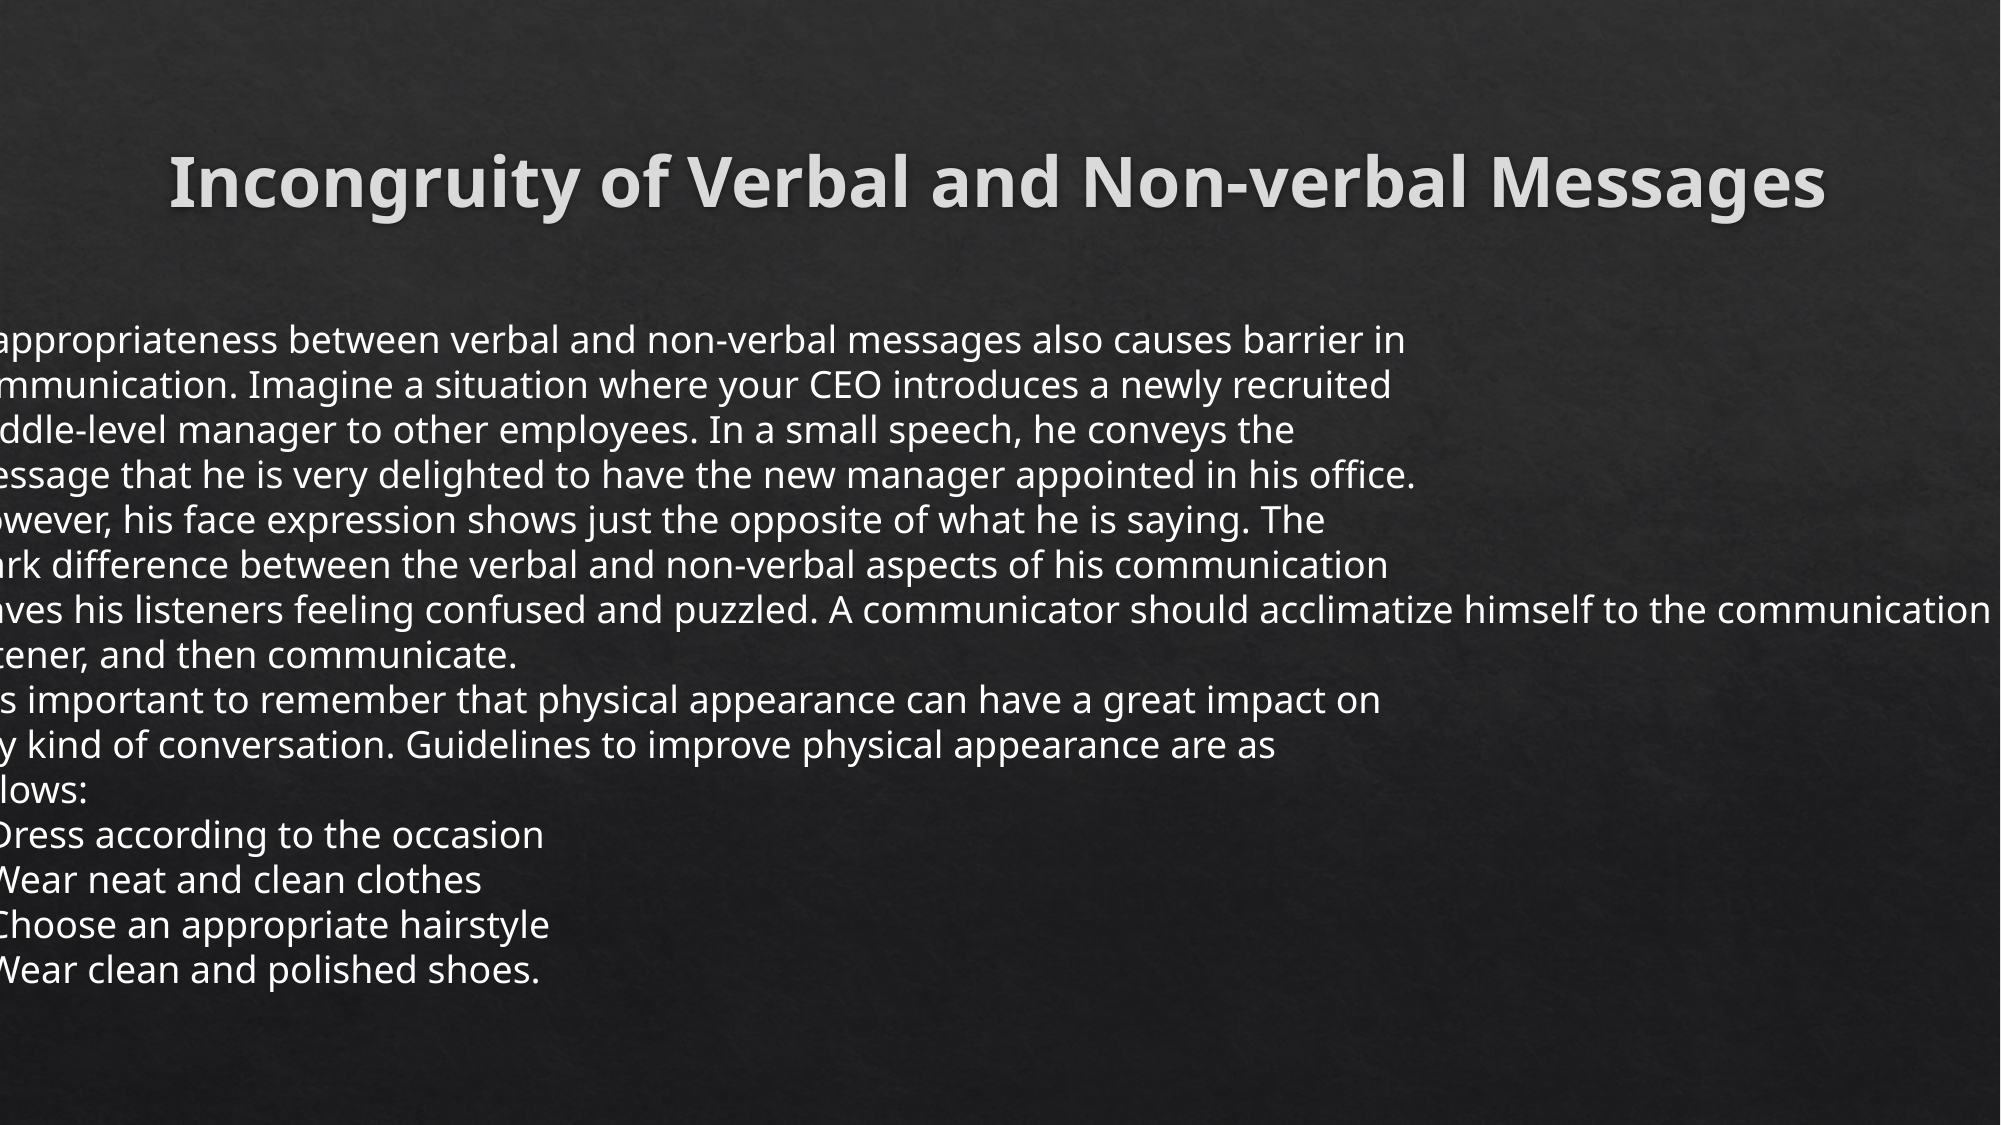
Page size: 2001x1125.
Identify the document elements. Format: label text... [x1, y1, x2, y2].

text_box Inappropriateness between verbal and non-verbal messages also causes barrier in communication. Imagine a situation where your CEO introduces a newly recruited middle-level manager to other employees. In a small speech, he conveys the message that he is very delighted to have the new manager appointed in his office. However, his face expression shows just the opposite of what he is saying. The stark difference between the verbal and non-verbal aspects of his communication leaves his listeners feeling confused and puzzled. A communicator should acclimatize himself to the communication environment, think from the angle of the listener, and then communicate. It is important to remember that physical appearance can have a great impact on any kind of conversation. Guidelines to improve physical appearance are as follows:  Dress according to the occasion  Wear neat and clean clothes  Choose an appropriate hairstyle  Wear clean and polished shoes. [0, 308, 2000, 999]
title Incongruity of Verbal and Non-verbal Messages [149, 99, 1849, 260]
